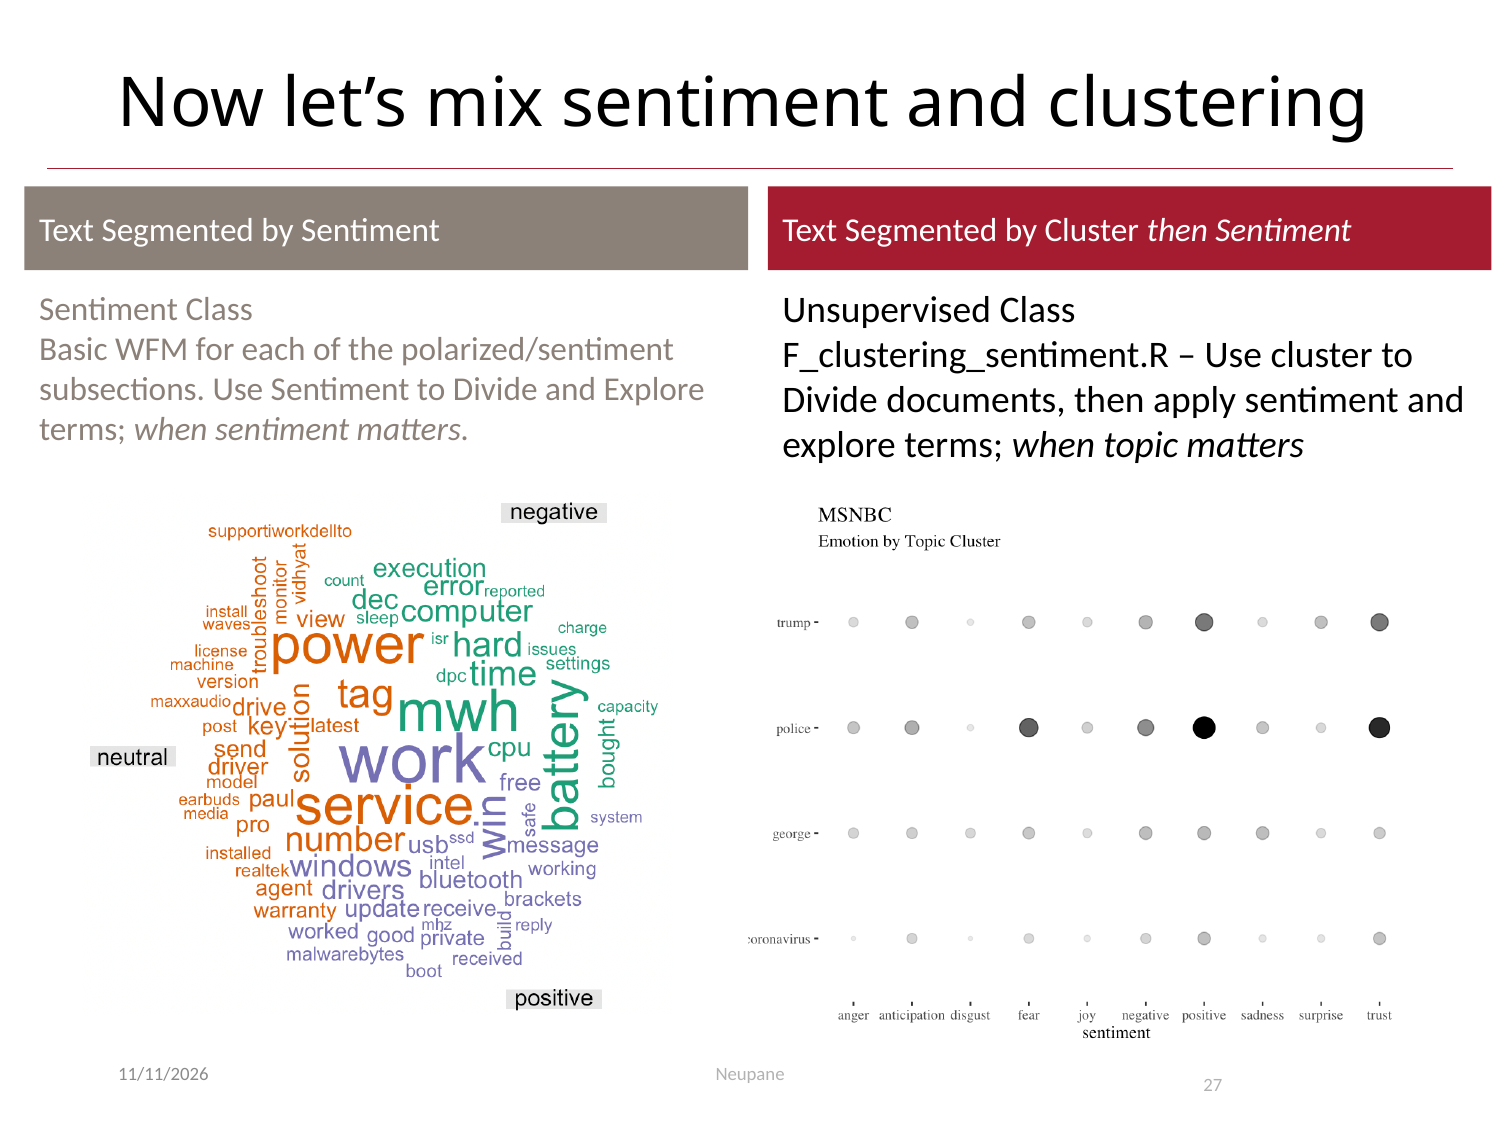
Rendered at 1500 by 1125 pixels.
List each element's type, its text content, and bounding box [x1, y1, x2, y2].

slide_number 27 [1188, 1043, 1330, 1103]
picture [82, 492, 673, 1014]
text_box Sentiment Class Basic WFM for each of the polarized/sentiment subsections. Use Sentiment to Divide and Explore terms; when sentiment matters. [24, 280, 749, 455]
text_box Text Segmented by Cluster then Sentiment [767, 185, 1493, 271]
title Now let’s mix sentiment and clustering [103, 59, 1397, 157]
footer Neupane [496, 1042, 1004, 1103]
picture [748, 501, 1422, 1043]
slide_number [103, 1042, 441, 1103]
text_box Unsupervised Class F_clustering_sentiment.R – Use cluster to Divide documents, then apply sentiment and explore terms; when topic matters [767, 277, 1492, 473]
text_box Text Segmented by Sentiment [23, 185, 749, 271]
